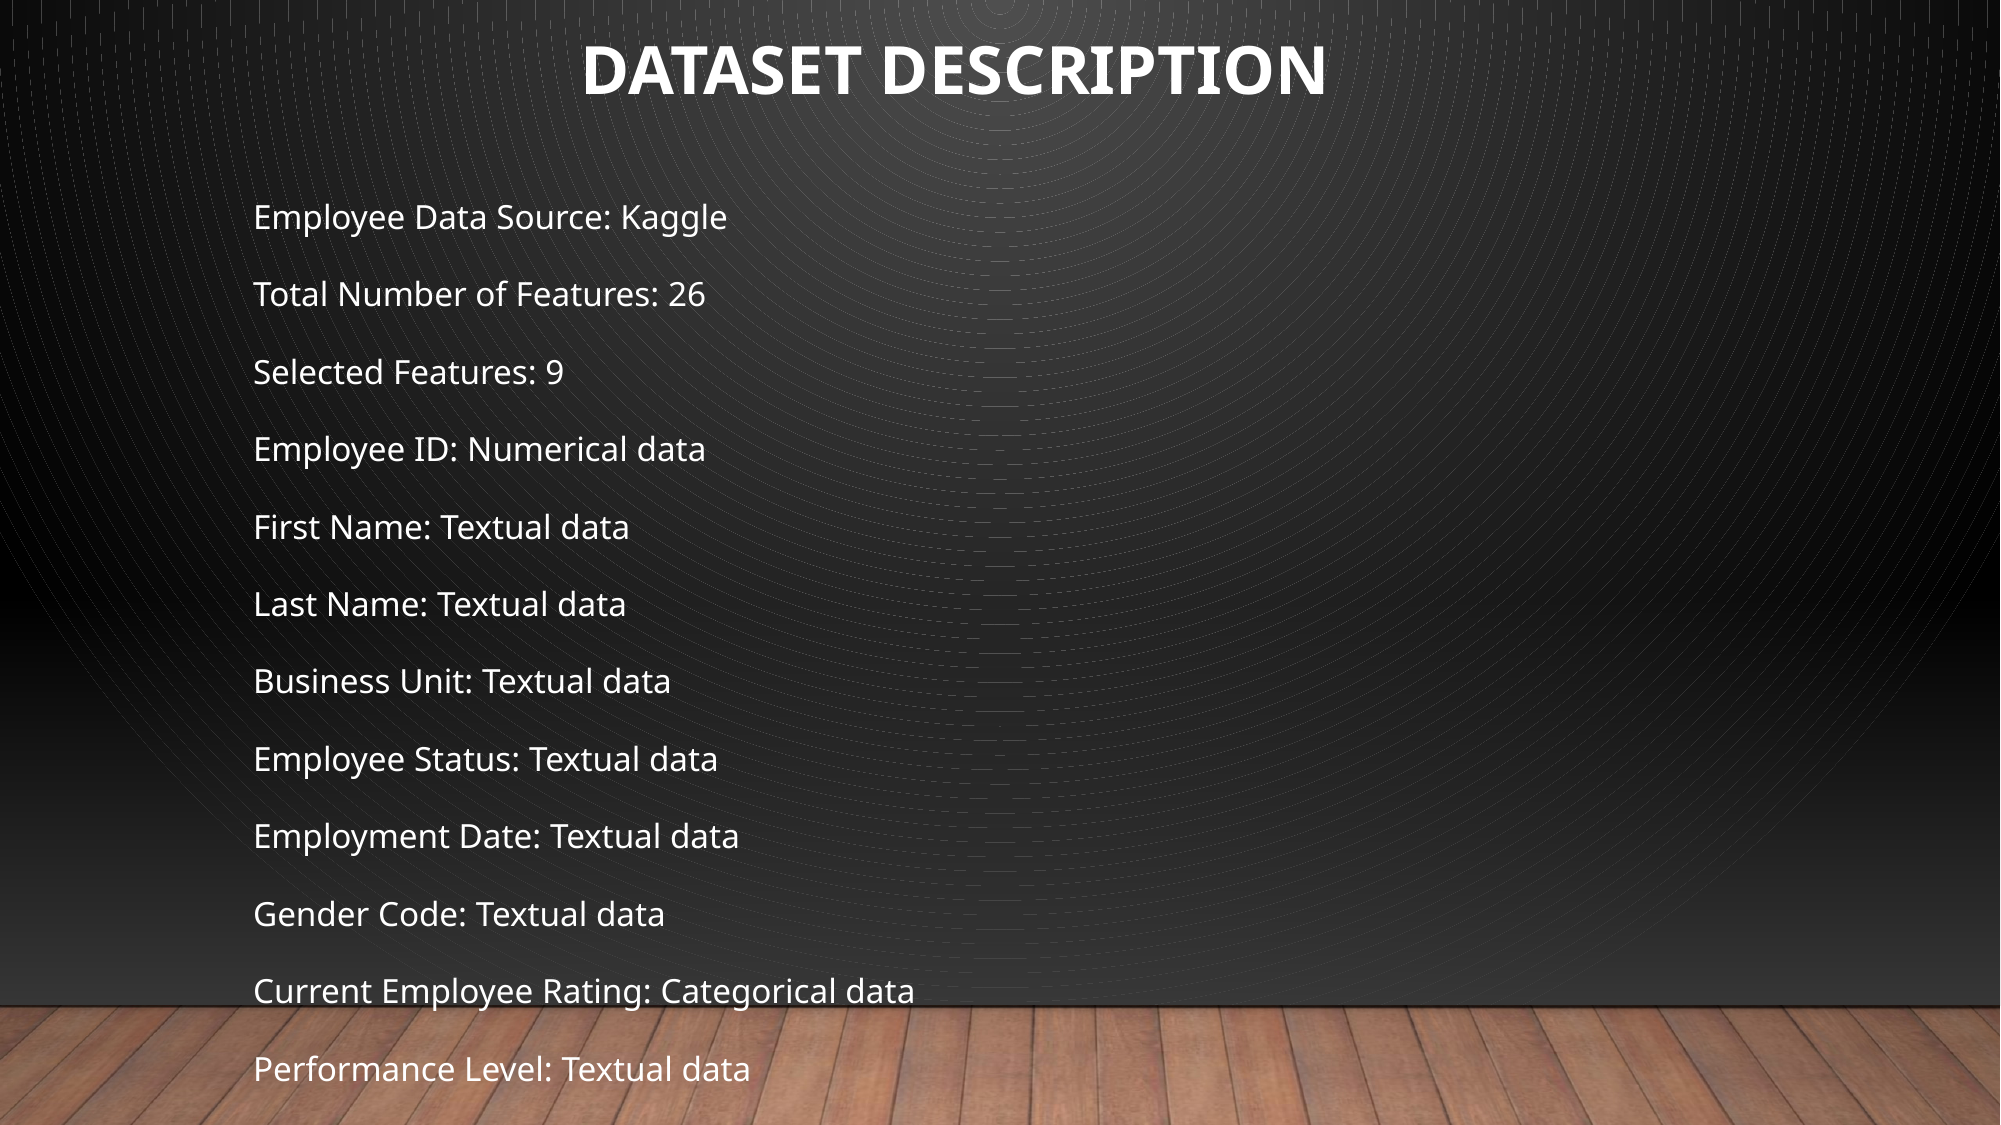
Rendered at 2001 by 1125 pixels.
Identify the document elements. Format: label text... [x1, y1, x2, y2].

picture [0, 1005, 2000, 1125]
title DATASET DESCRIPTION [407, 0, 1522, 146]
list Employee Data Source: Kaggle Total Number of Features: 26 Selected Features: 9 Employee ID: Numerical data First Name: Textual data Last Name: Textual data Business Unit: Textual data Employee Status: Textual data Employment Date: Textual data Gender Code: Textual data Current Employee Rating: Categorical data Performance Level: Textual data [238, 180, 1763, 897]
